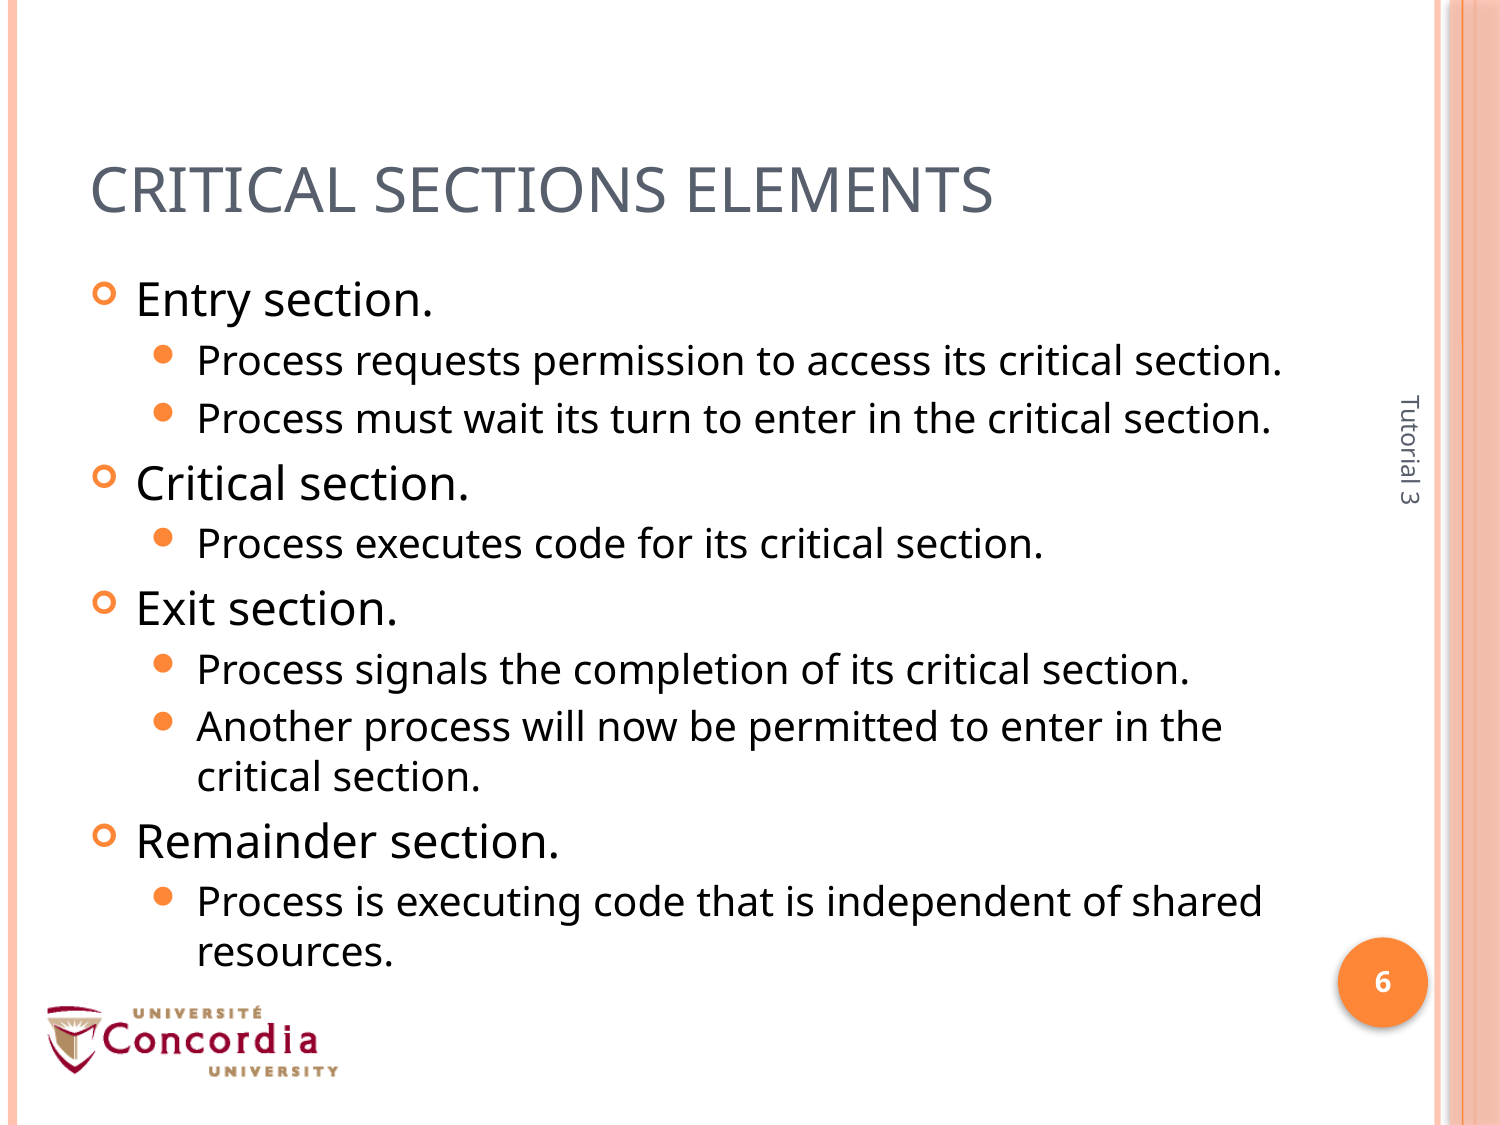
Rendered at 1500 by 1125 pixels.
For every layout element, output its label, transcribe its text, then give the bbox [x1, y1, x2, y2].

list Entry section. Process requests permission to access its critical section. Process must wait its turn to enter in the critical section. Critical section. Process executes code for its critical section. Exit section. Process signals the completion of its critical section. Another process will now be permitted to enter in the critical section. Remainder section. Process is executing code that is independent of shared resources. [75, 262, 1300, 1062]
footer Tutorial 3 [1379, 380, 1440, 906]
picture [41, 975, 343, 1118]
title Critical sections Elements [75, 45, 1300, 233]
slide_number 6 [1333, 940, 1434, 1027]
